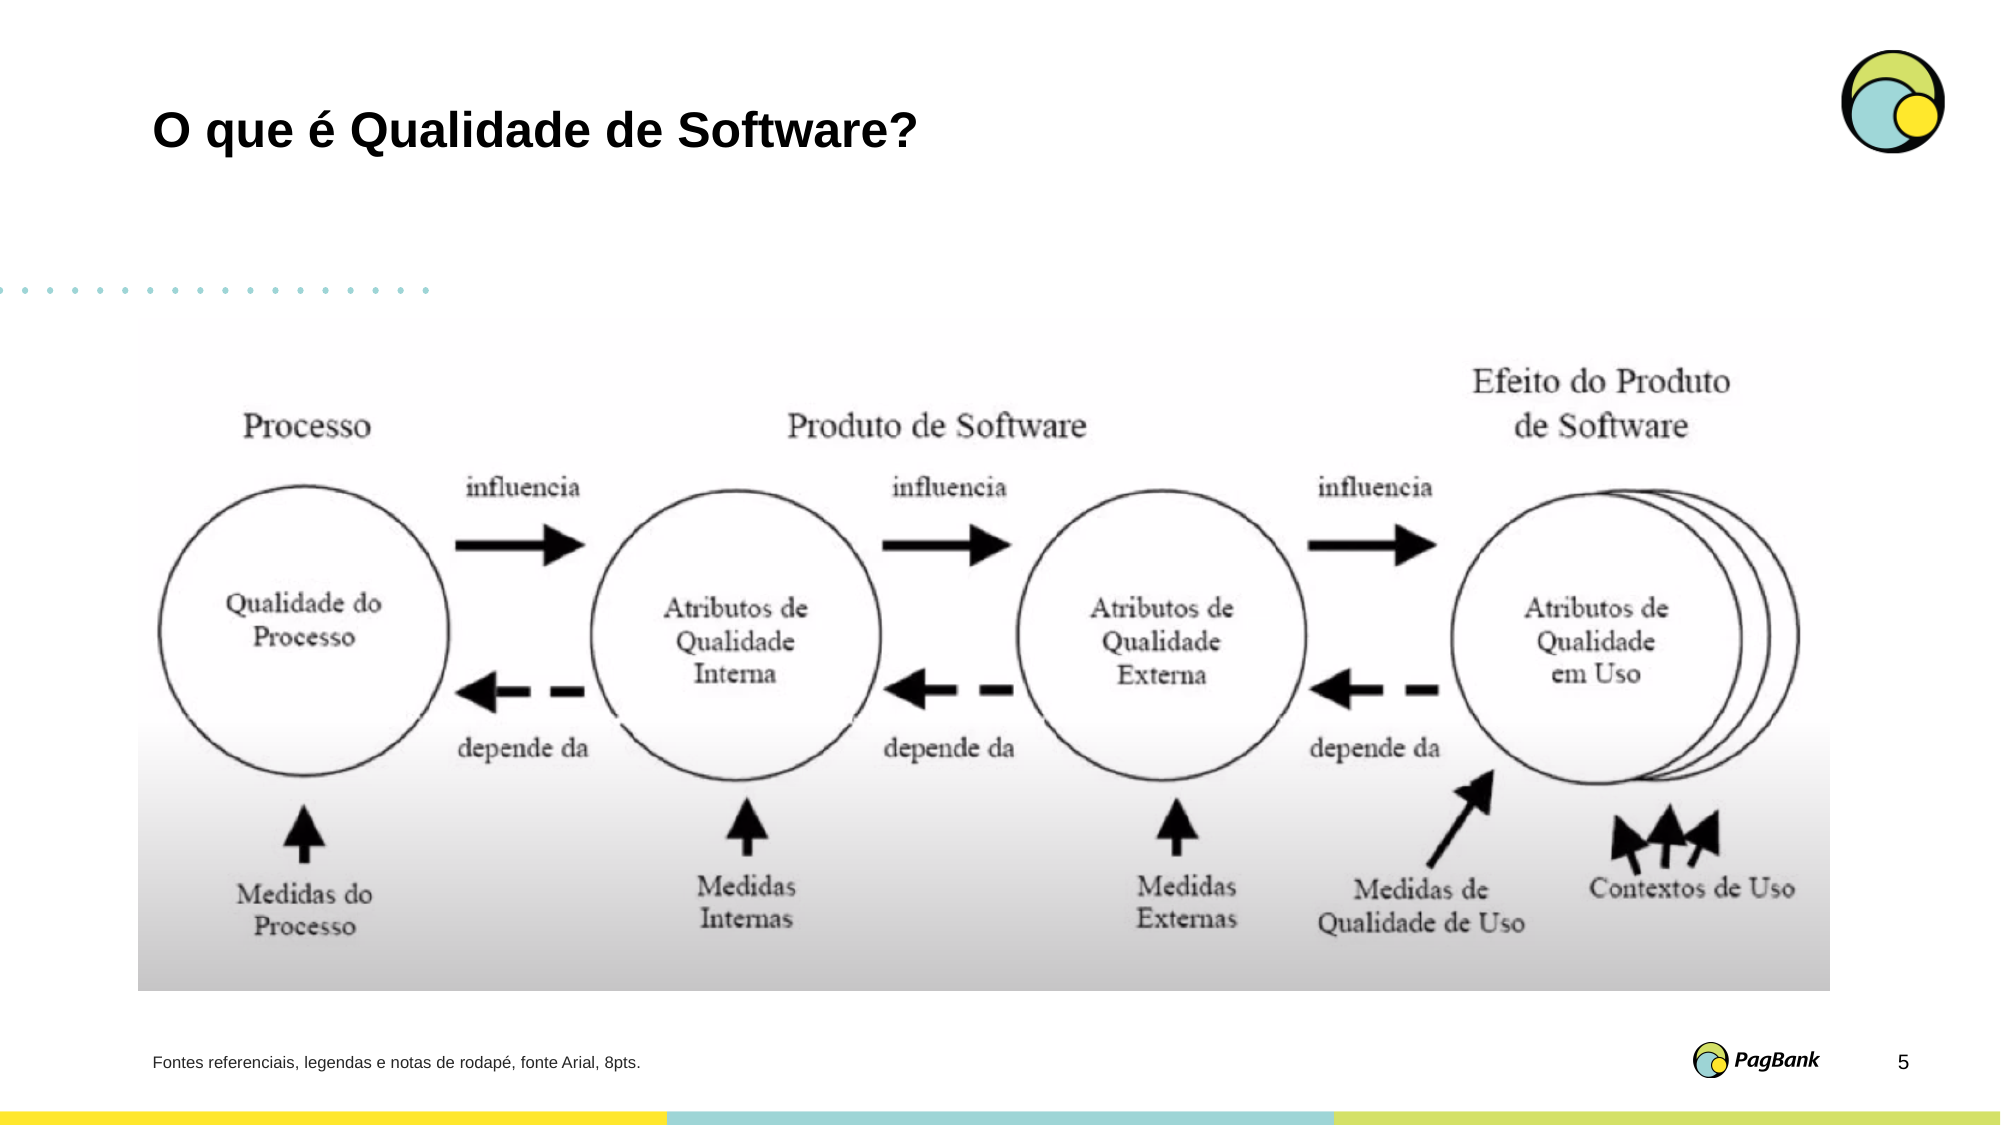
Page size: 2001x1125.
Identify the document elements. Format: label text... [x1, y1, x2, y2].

footer Fontes referenciais, legendas e notas de rodapé, fonte Arial, 8pts. [137, 1042, 1000, 1077]
title O que é Qualidade de Software? [137, 90, 1821, 251]
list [137, 318, 1830, 992]
slide_number ‹#› [1862, 1040, 1945, 1077]
picture [0, 0, 2001, 1125]
